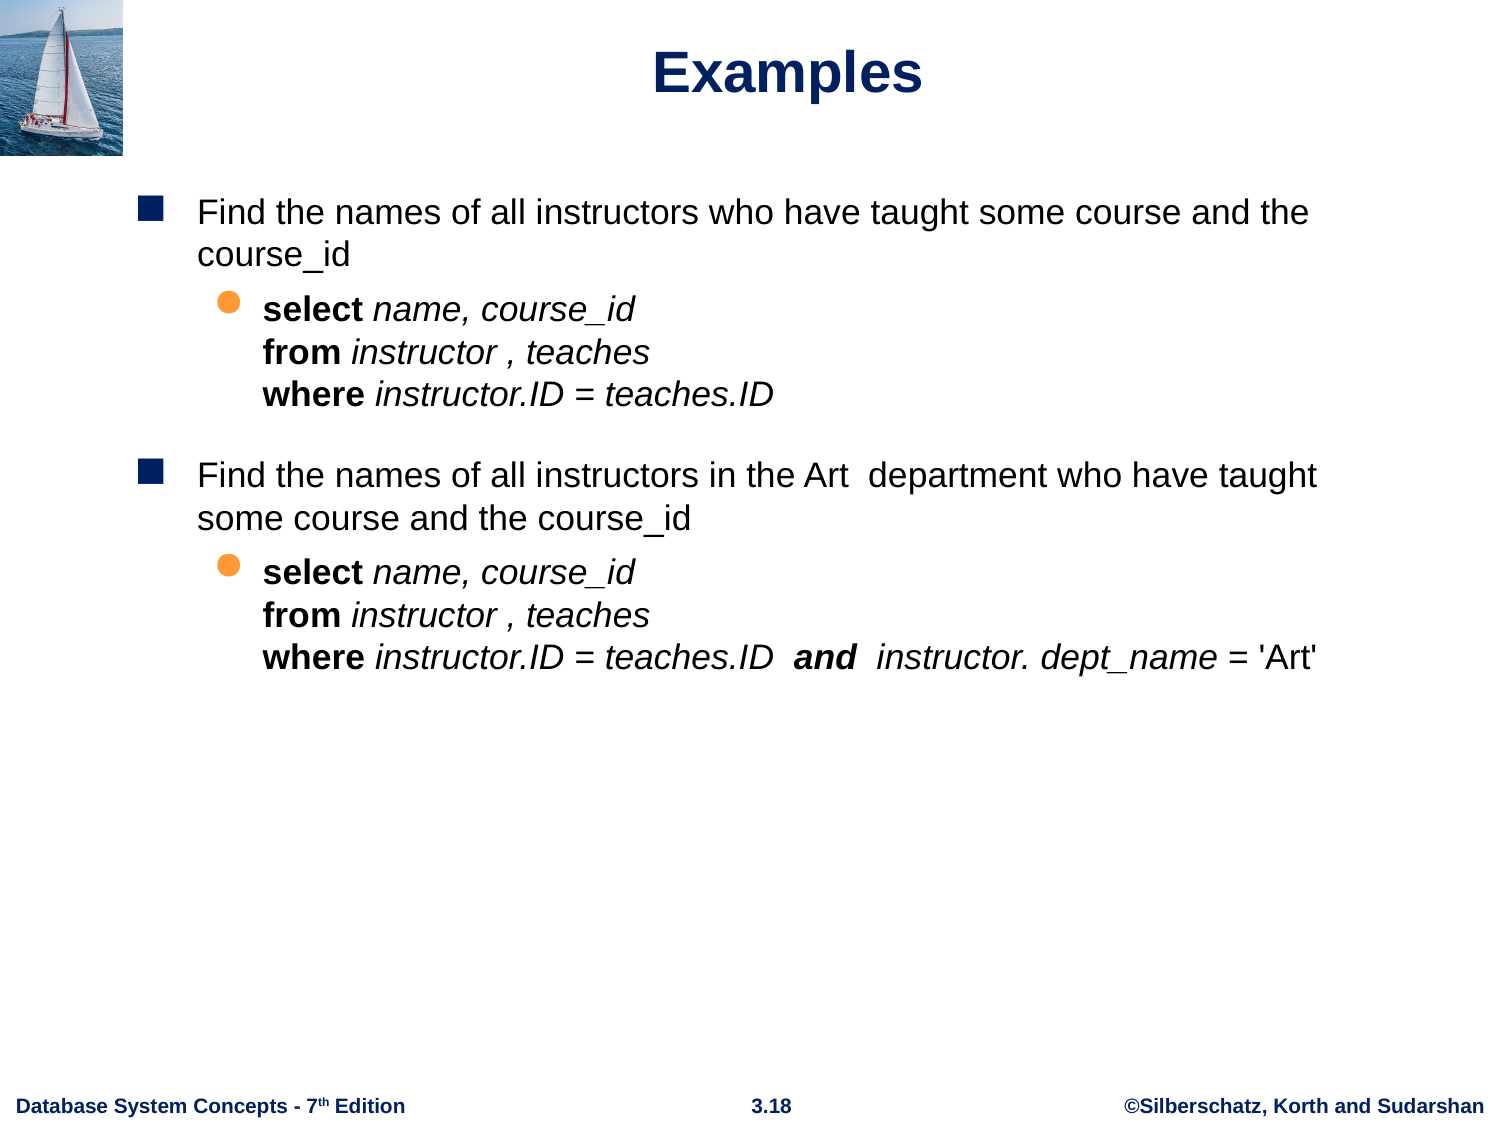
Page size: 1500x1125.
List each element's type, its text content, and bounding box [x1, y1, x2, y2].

title Examples [125, 18, 1452, 120]
picture [0, 0, 123, 156]
list Find the names of all instructors who have taught some course and the course_id select name, course_id from instructor , teaches where instructor.ID = teaches.ID Find the names of all instructors in the Art department who have taught some course and the course_id select name, course_id from instructor , teaches where instructor.ID = teaches.ID and instructor. dept_name = 'Art' [126, 181, 1378, 924]
